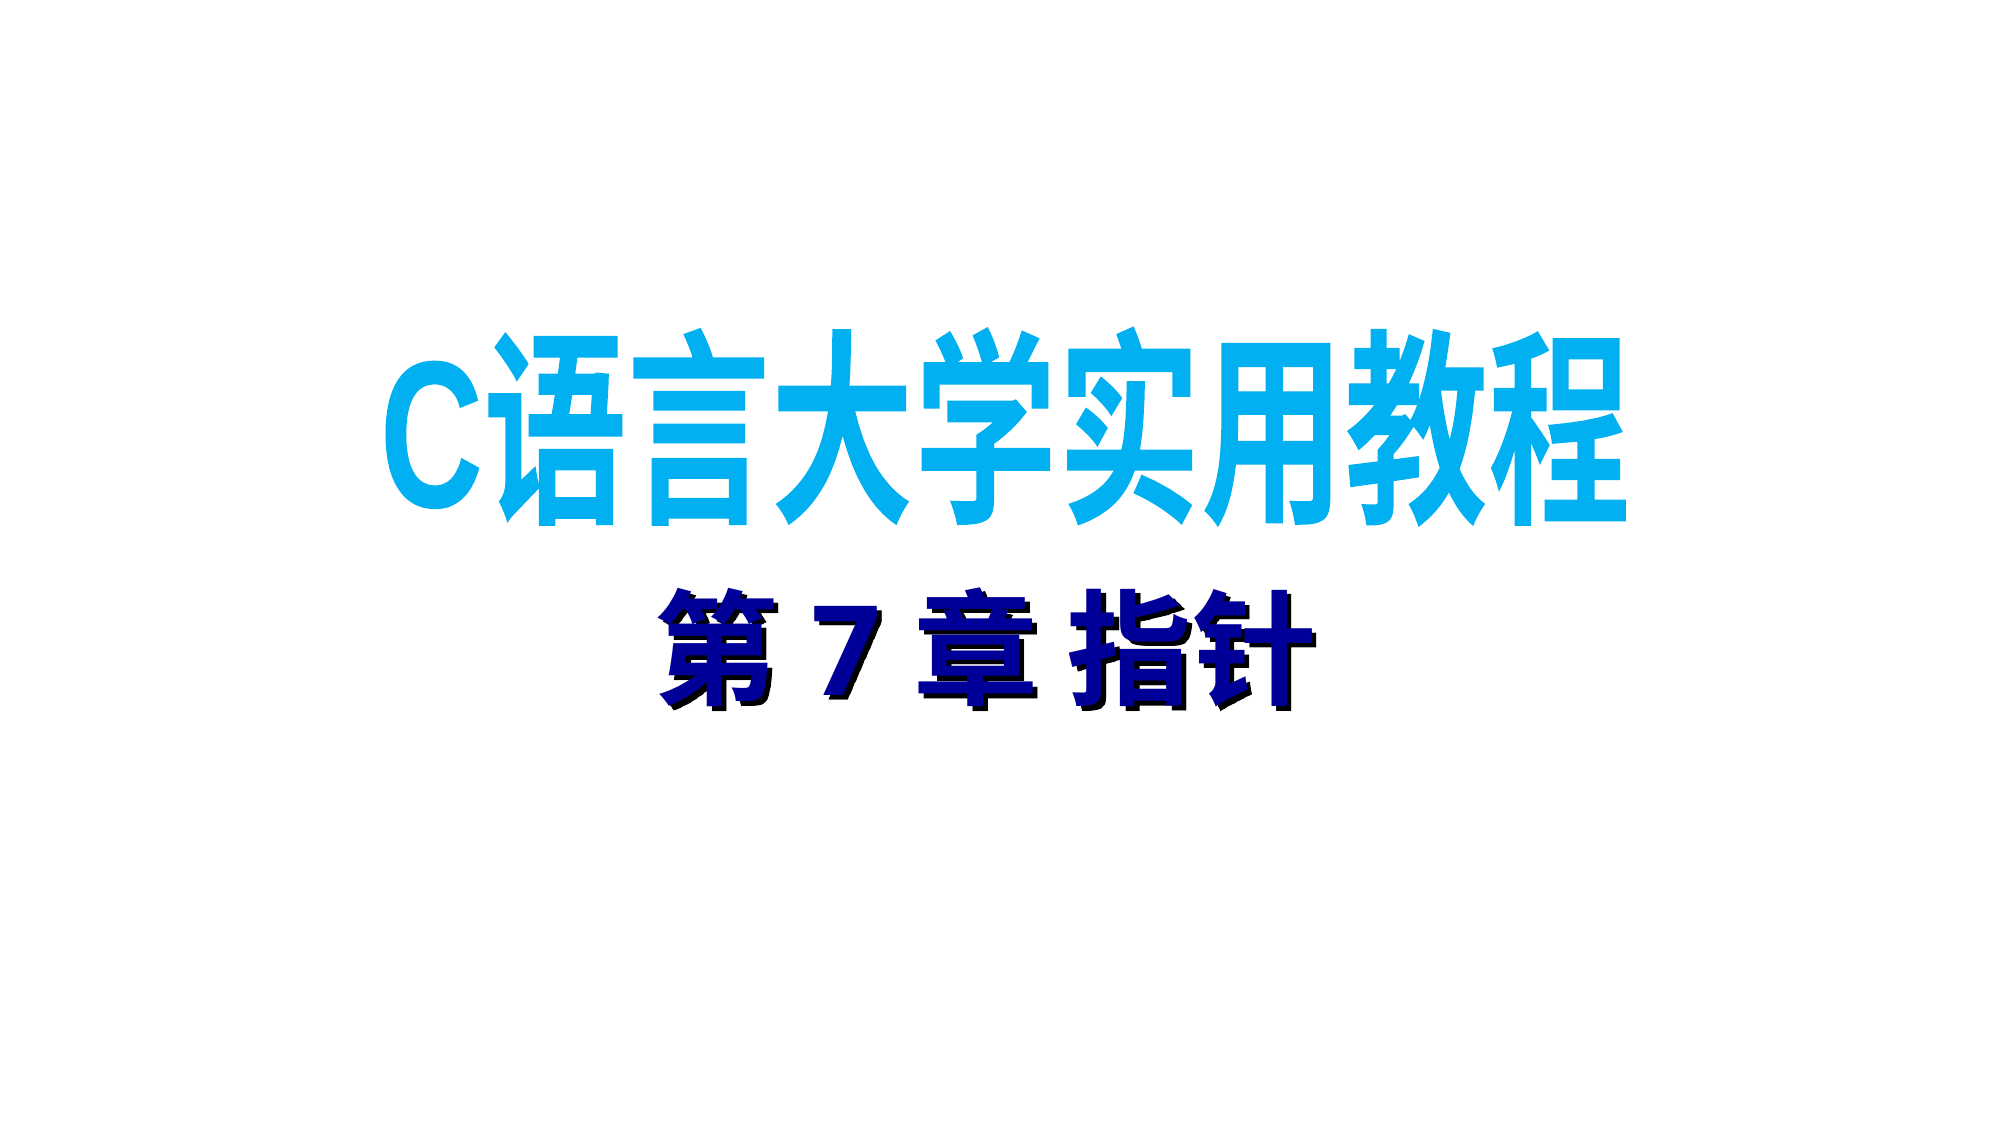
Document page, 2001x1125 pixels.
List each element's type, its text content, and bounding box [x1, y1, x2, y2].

title 第7章 指针 [621, 550, 1349, 764]
